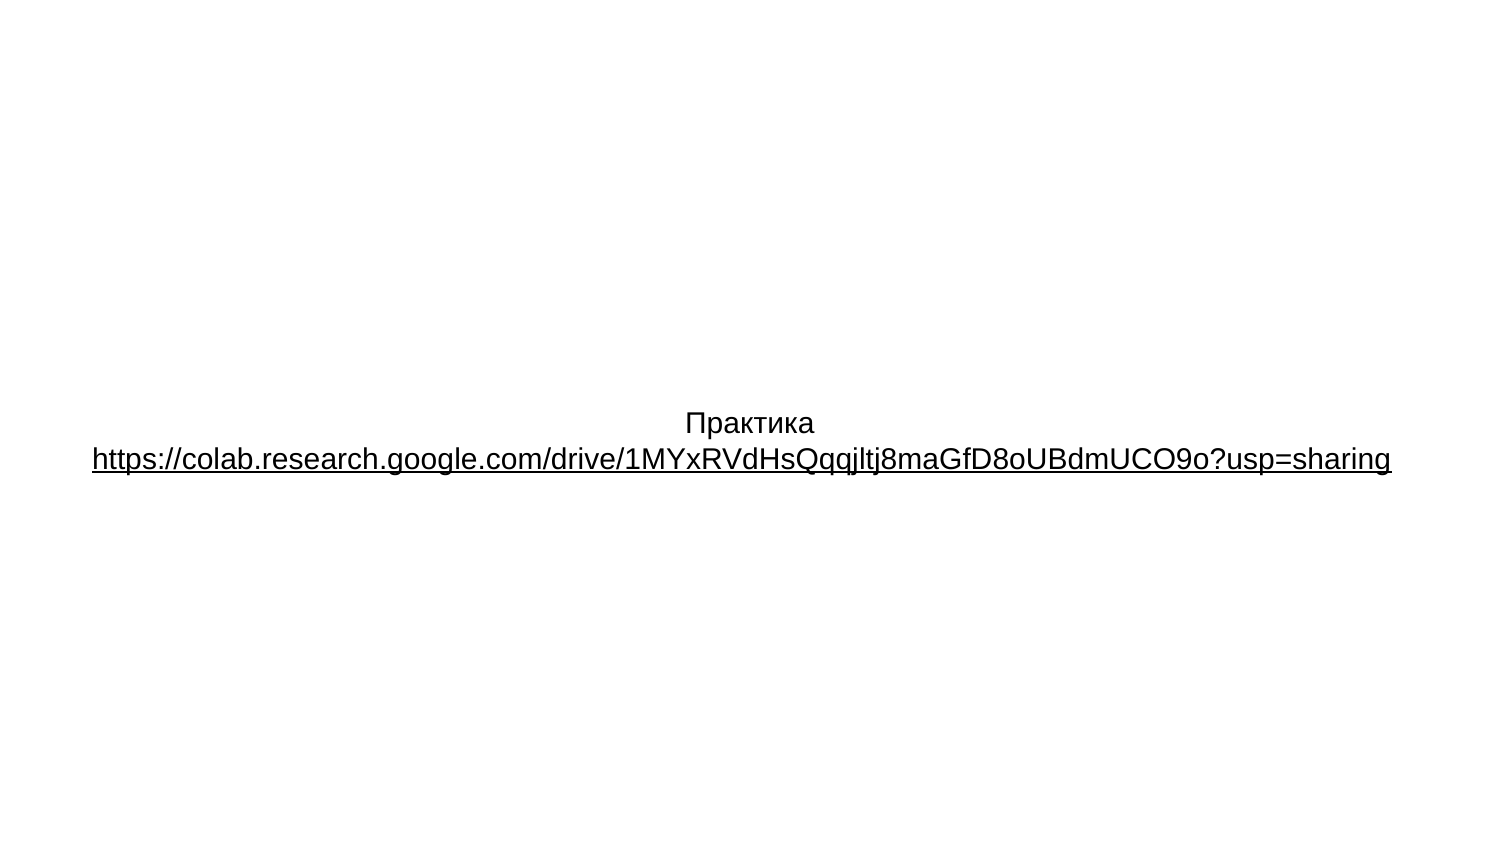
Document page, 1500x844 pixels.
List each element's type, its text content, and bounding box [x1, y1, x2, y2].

title Практика https://colab.research.google.com/drive/1MYxRVdHsQqqjltj8maGfD8oUBdmUCO9o?usp=sharing [51, 352, 1449, 491]
